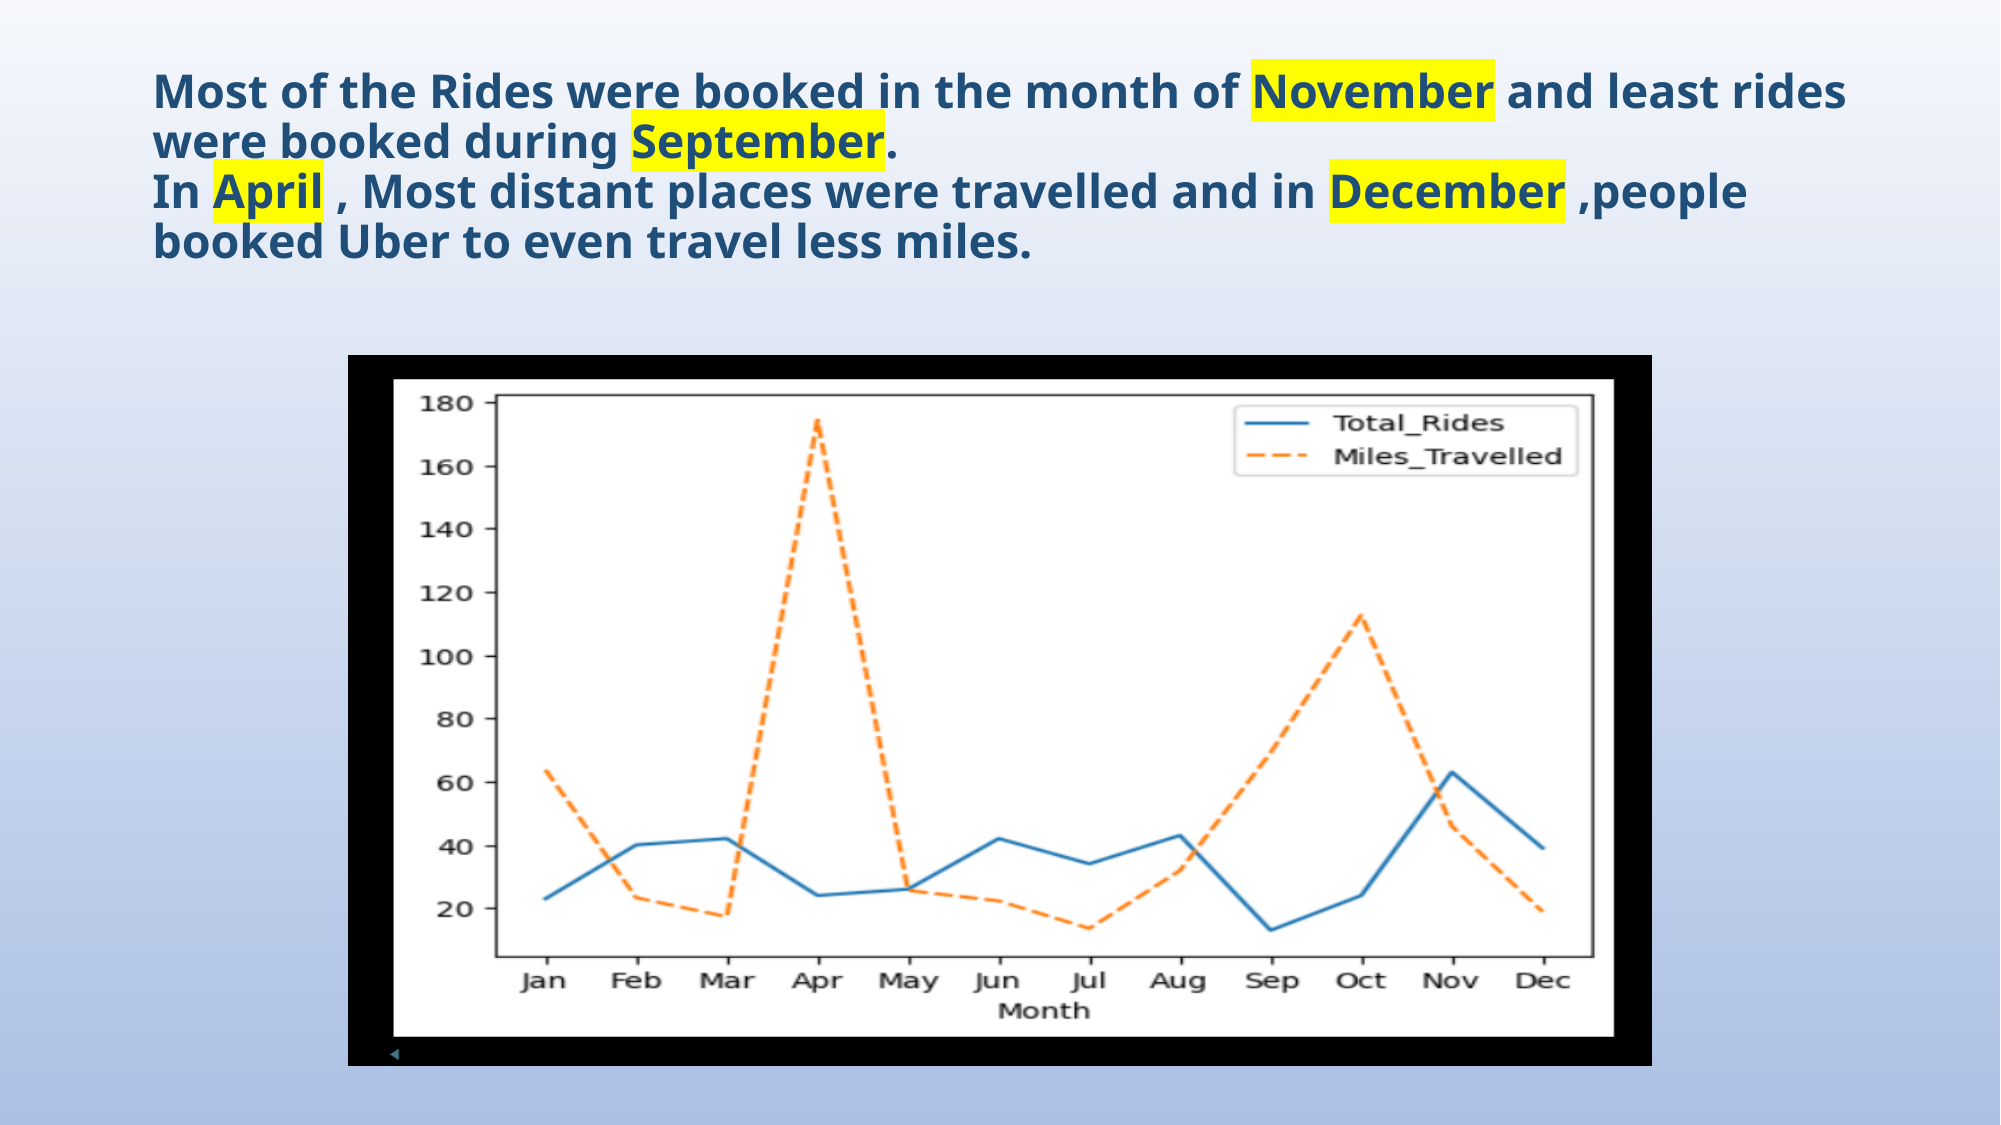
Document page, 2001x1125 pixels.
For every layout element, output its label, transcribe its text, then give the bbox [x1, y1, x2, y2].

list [347, 355, 1652, 1066]
title Most of the Rides were booked in the month of November and least rides were booked during September. In April , Most distant places were travelled and in December ,people booked Uber to even travel less miles. [137, 59, 1863, 278]
